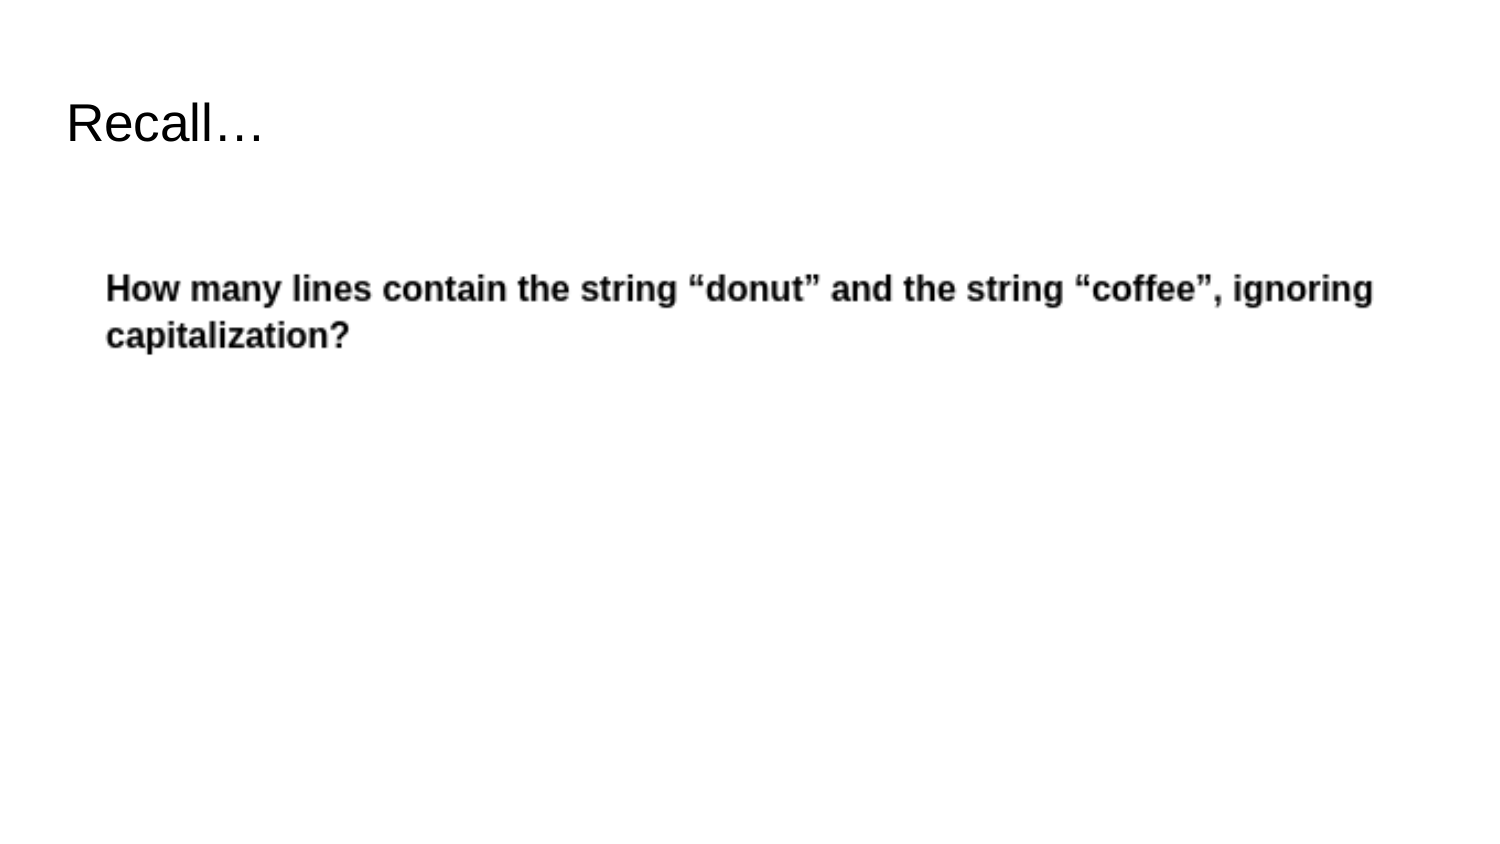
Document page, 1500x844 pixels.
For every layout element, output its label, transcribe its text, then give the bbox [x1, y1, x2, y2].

picture [82, 255, 1418, 364]
title Recall… [51, 72, 1449, 167]
